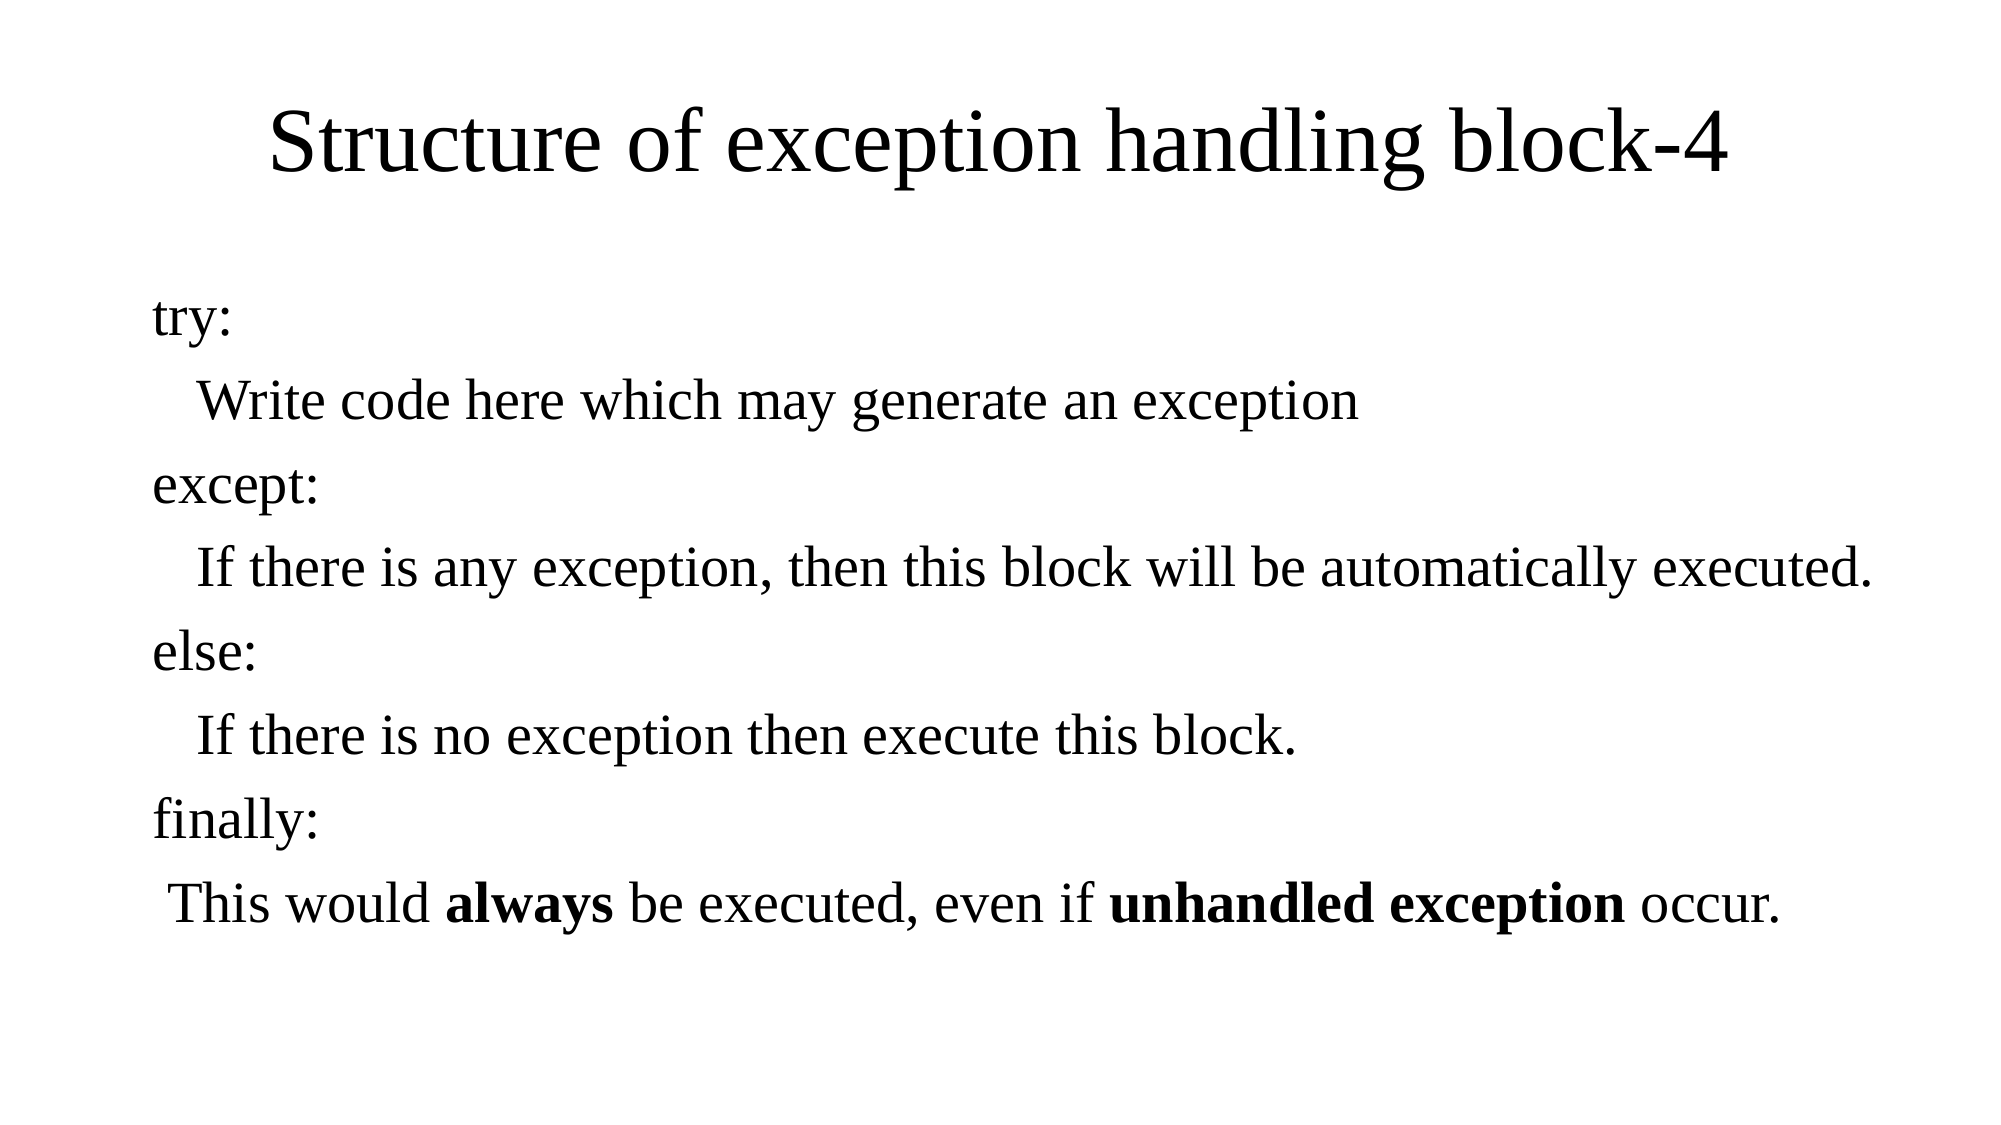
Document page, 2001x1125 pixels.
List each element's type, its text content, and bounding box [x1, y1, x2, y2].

list try: Write code here which may generate an exception except: If there is any exception, then this block will be automatically executed. else: If there is no exception then execute this block. finally: This would always be executed, even if unhandled exception occur. [137, 277, 1930, 1014]
title Structure of exception handling block-4 [137, 59, 1863, 224]
